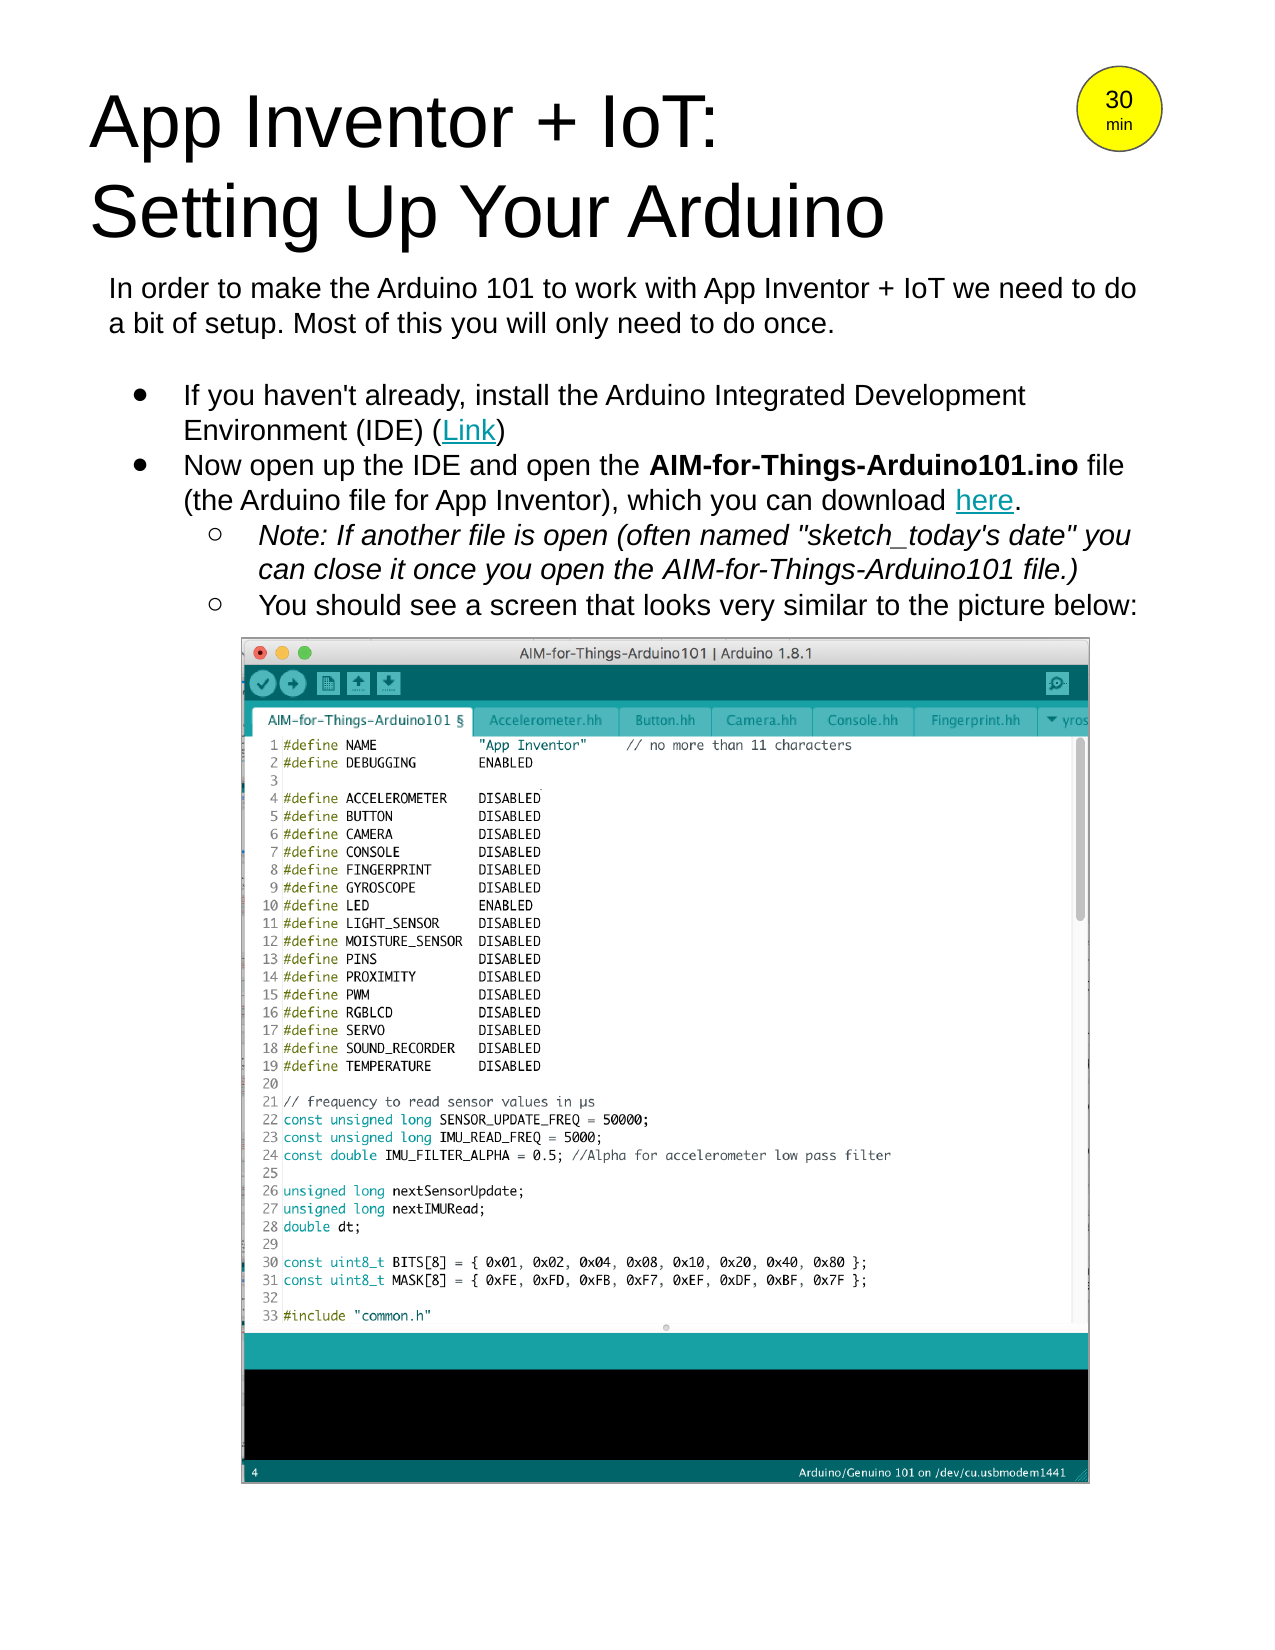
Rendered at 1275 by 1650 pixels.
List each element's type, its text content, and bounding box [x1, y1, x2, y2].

text_box App Inventor + IoT: Setting Up Your Arduino [74, 40, 949, 285]
picture [241, 638, 1090, 1483]
text_box If you haven't already, install the Arduino Integrated Development Environment (IDE) (Link) Now open up the IDE and open the AIM-for-Things-Arduino101.ino file (the Arduino file for App Inventor), which you can download here. Note: If another file is open (often named "sketch_today's date" you can close it once you open the AIM-for-Things-Arduino101 file.) You should see a screen that looks very similar to the picture below: [93, 361, 1162, 663]
text_box In order to make the Arduino 101 to work with App Inventor + IoT we need to do a bit of setup. Most of this you will only need to do once. [93, 254, 1171, 366]
text_box 30 min [1077, 66, 1163, 152]
